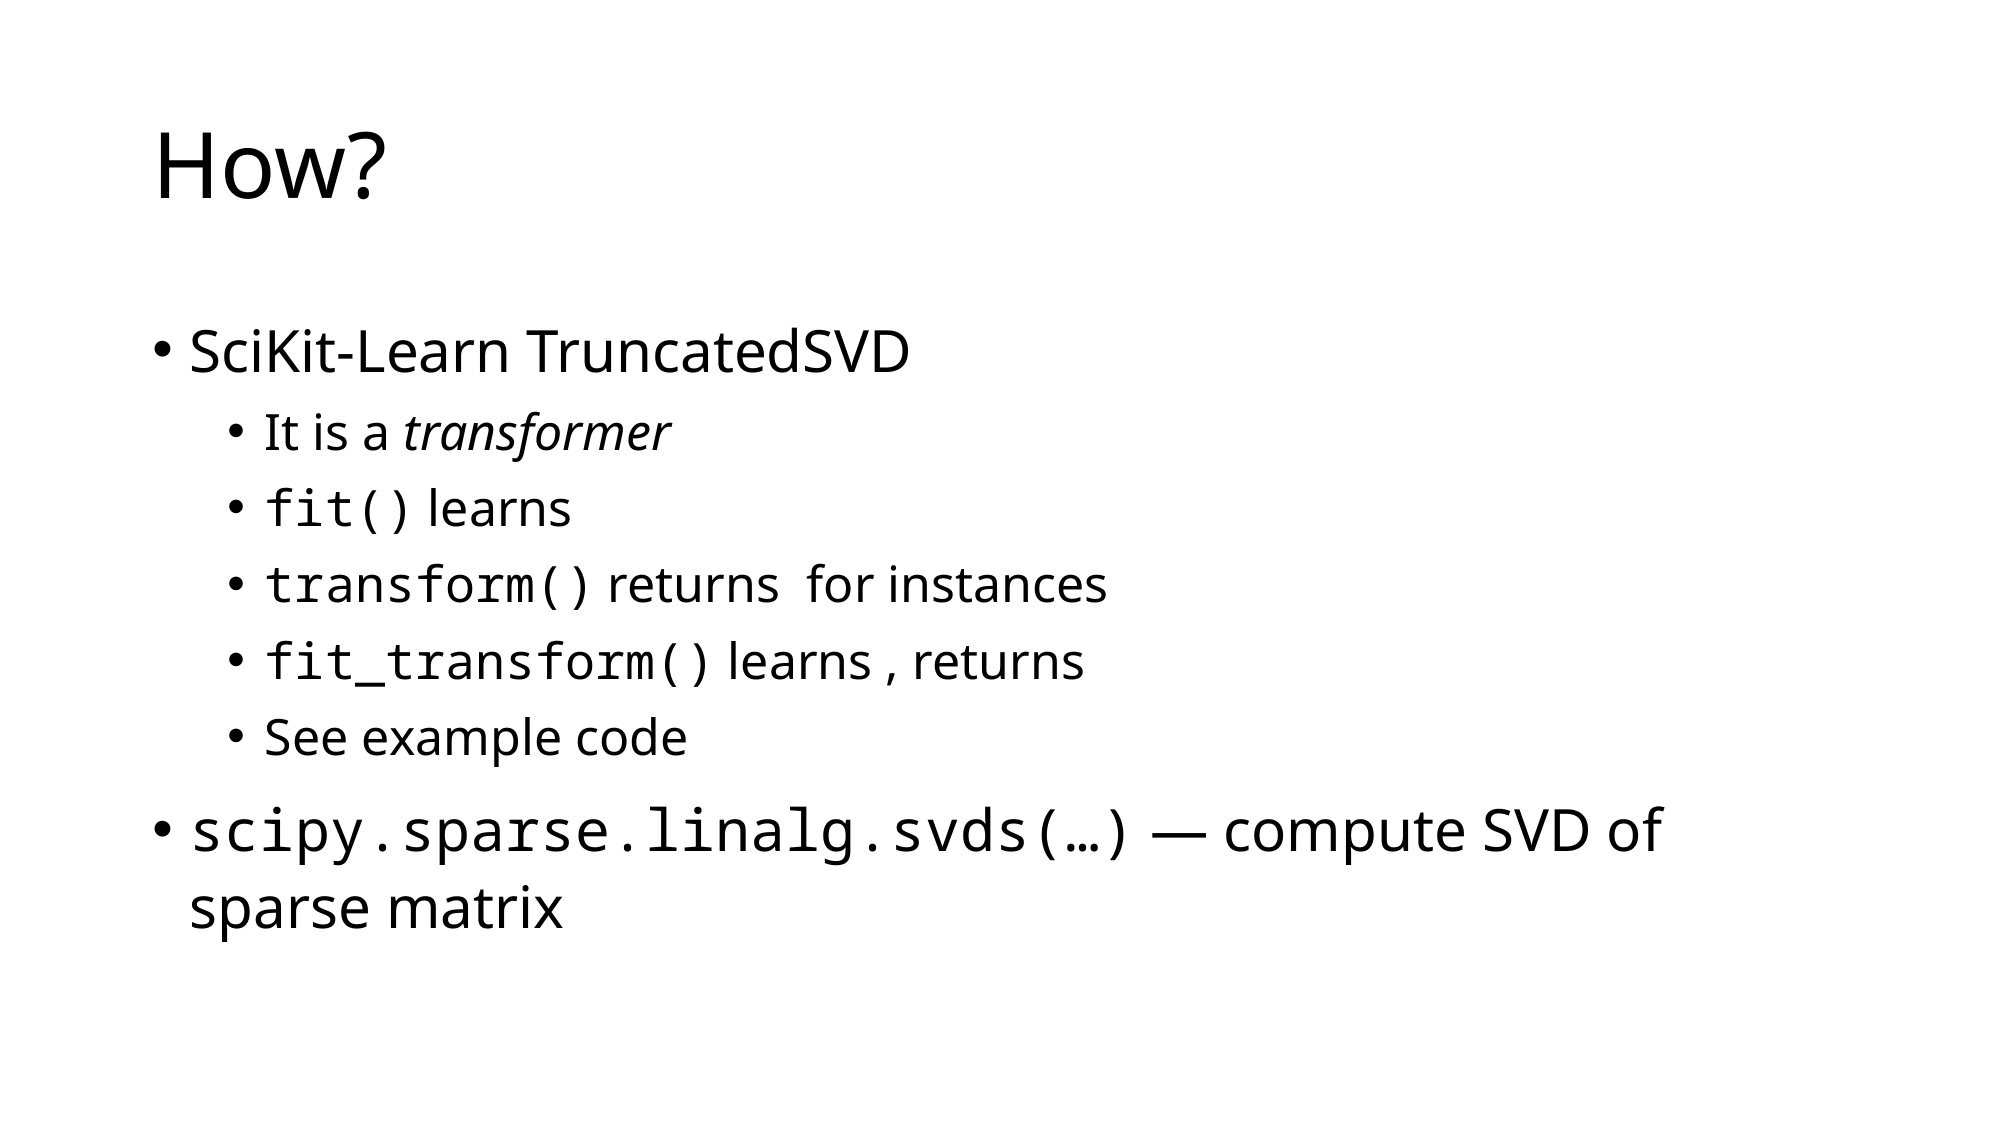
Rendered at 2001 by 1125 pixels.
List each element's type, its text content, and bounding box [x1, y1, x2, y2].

title How? [137, 59, 1863, 278]
